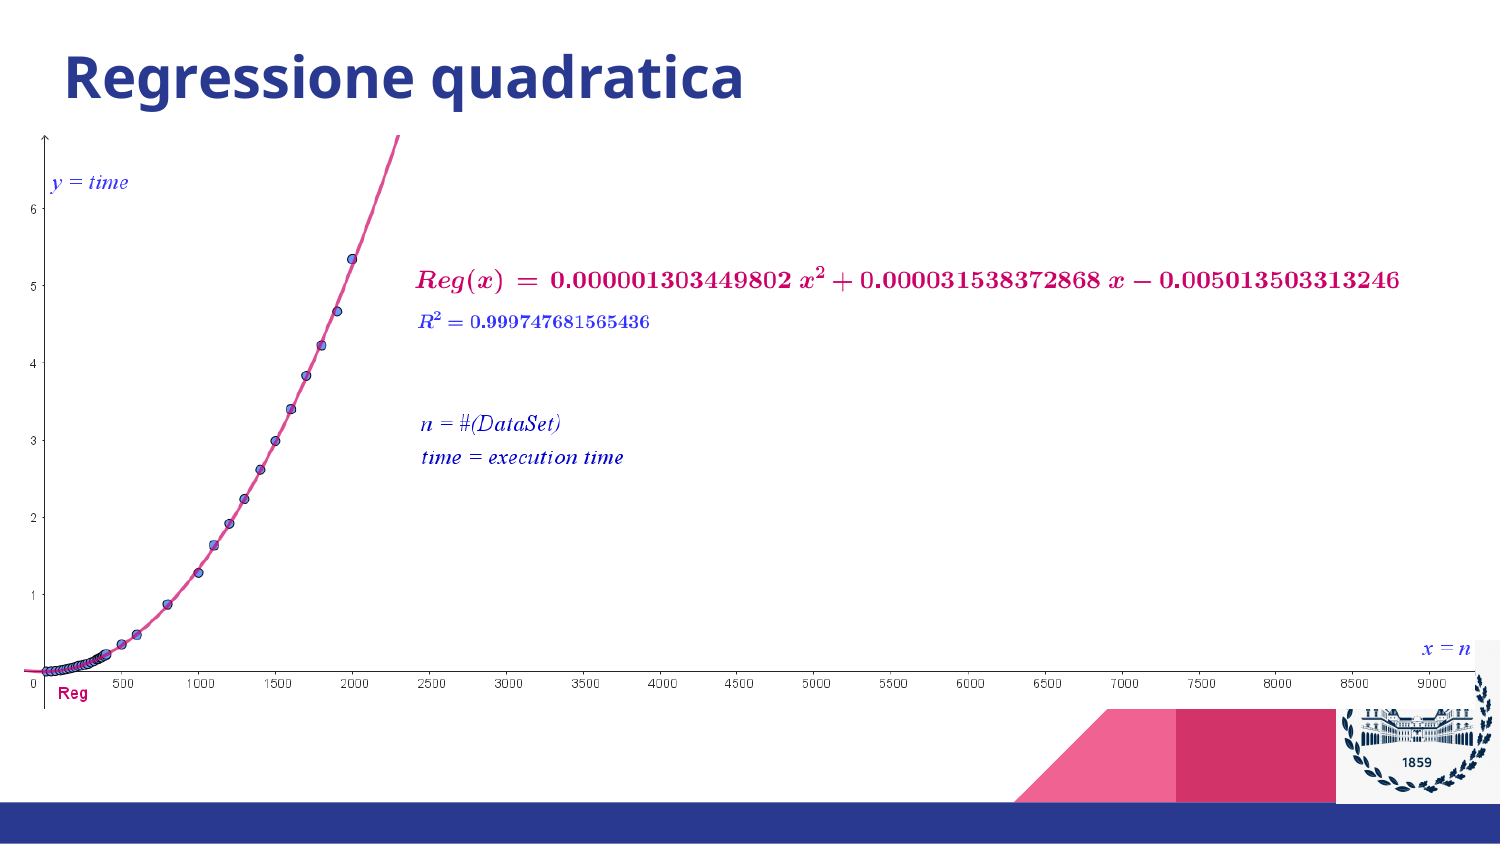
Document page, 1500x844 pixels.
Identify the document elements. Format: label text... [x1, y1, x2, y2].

picture [24, 135, 1500, 804]
title Regressione quadratica [48, 25, 1447, 125]
